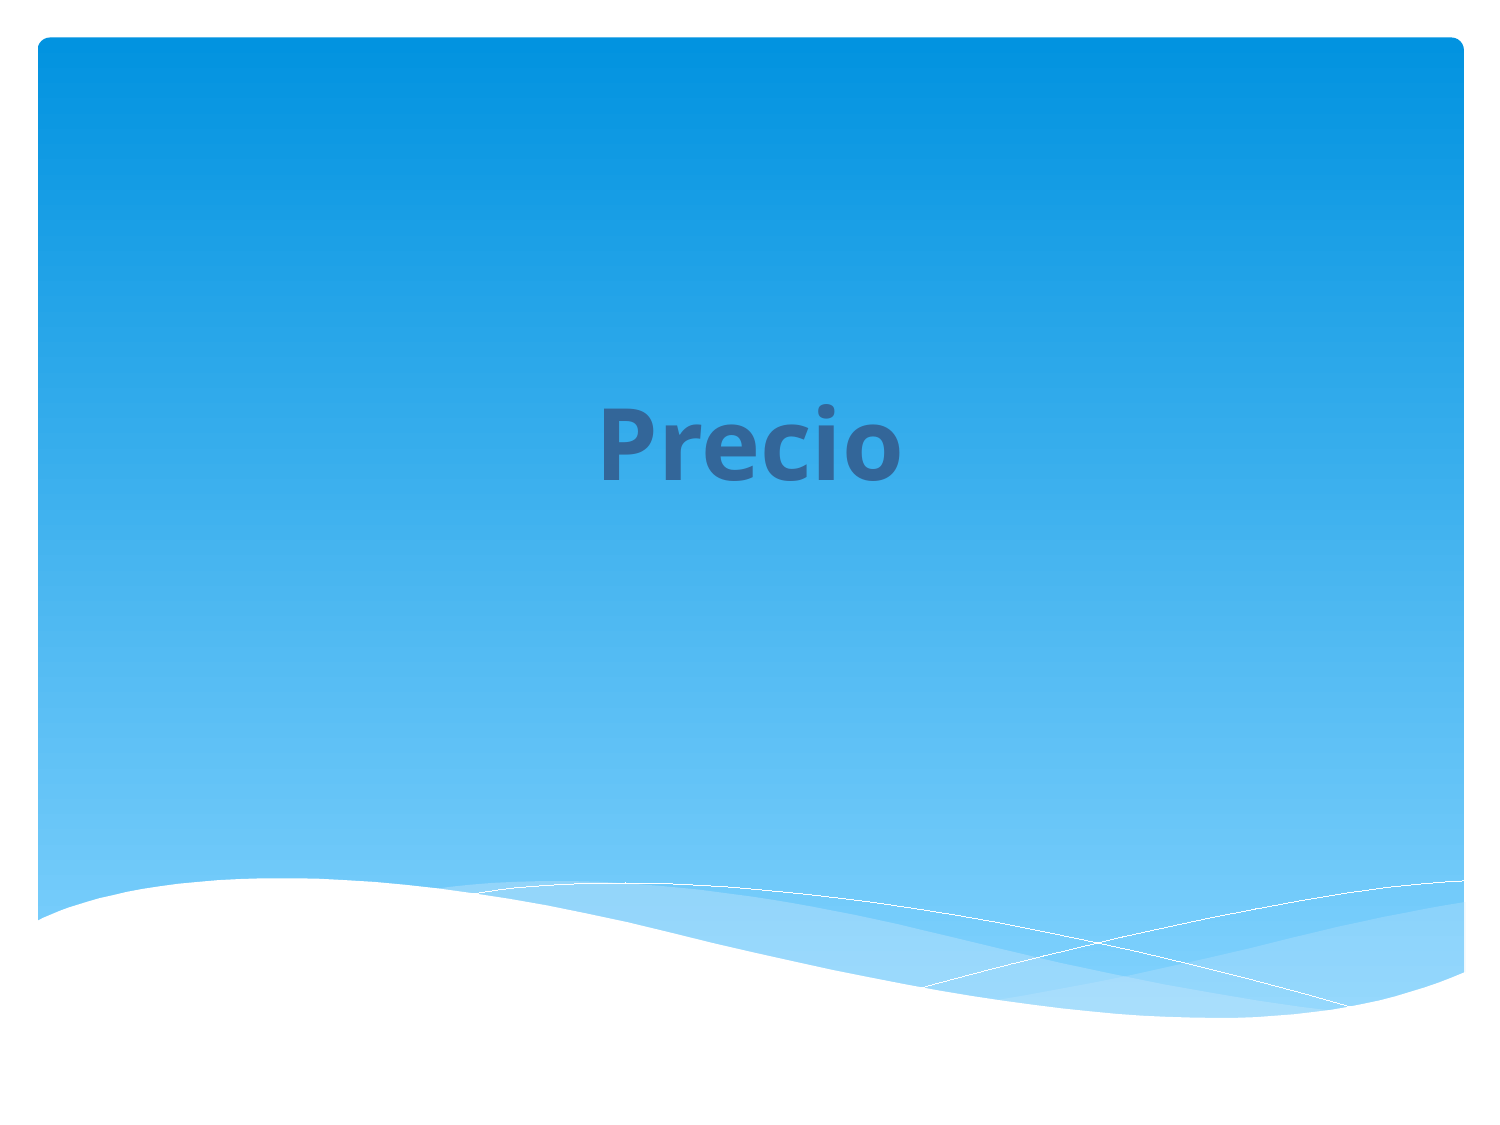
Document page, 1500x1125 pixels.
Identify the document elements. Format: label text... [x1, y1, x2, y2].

text_box Precio [81, 373, 1419, 858]
